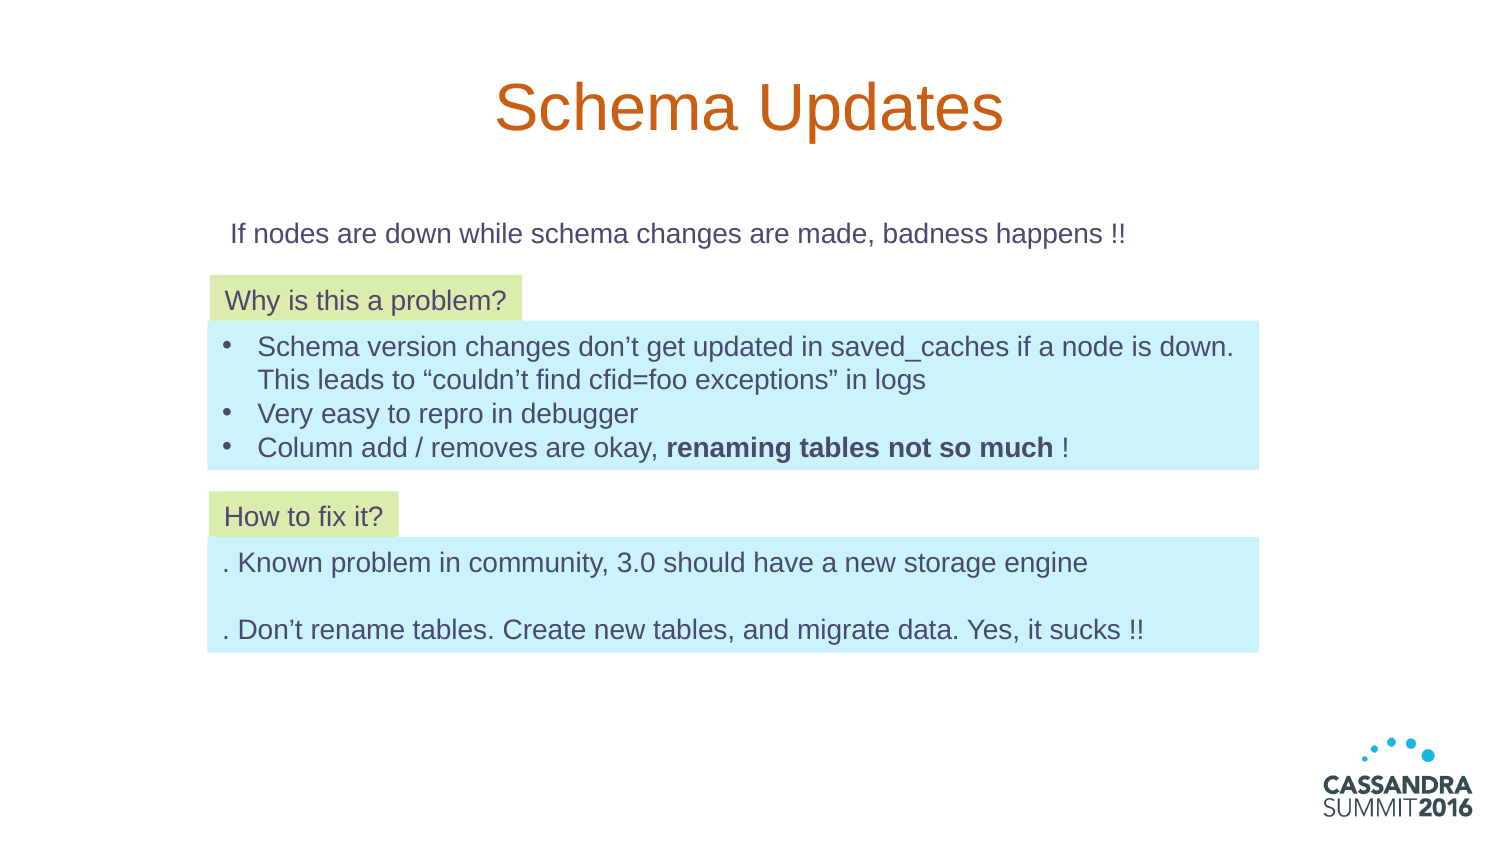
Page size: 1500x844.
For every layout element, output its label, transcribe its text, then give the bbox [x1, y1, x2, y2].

text_box . Known problem in community, 3.0 should have a new storage engine . Don’t rename tables. Create new tables, and migrate data. Yes, it sucks !! [207, 536, 1260, 653]
text_box How to fix it? [208, 491, 399, 536]
picture [1320, 734, 1475, 819]
title Schema Updates [75, 33, 1425, 175]
text_box Why is this a problem? [209, 275, 523, 320]
text_box If nodes are down while schema changes are made, badness happens !! [215, 207, 1142, 257]
text_box Schema version changes don’t get updated in saved_caches if a node is down. This leads to “couldn’t find cfid=foo exceptions” in logs Very easy to repro in debugger Column add / removes are okay, renaming tables not so much ! [207, 320, 1260, 471]
